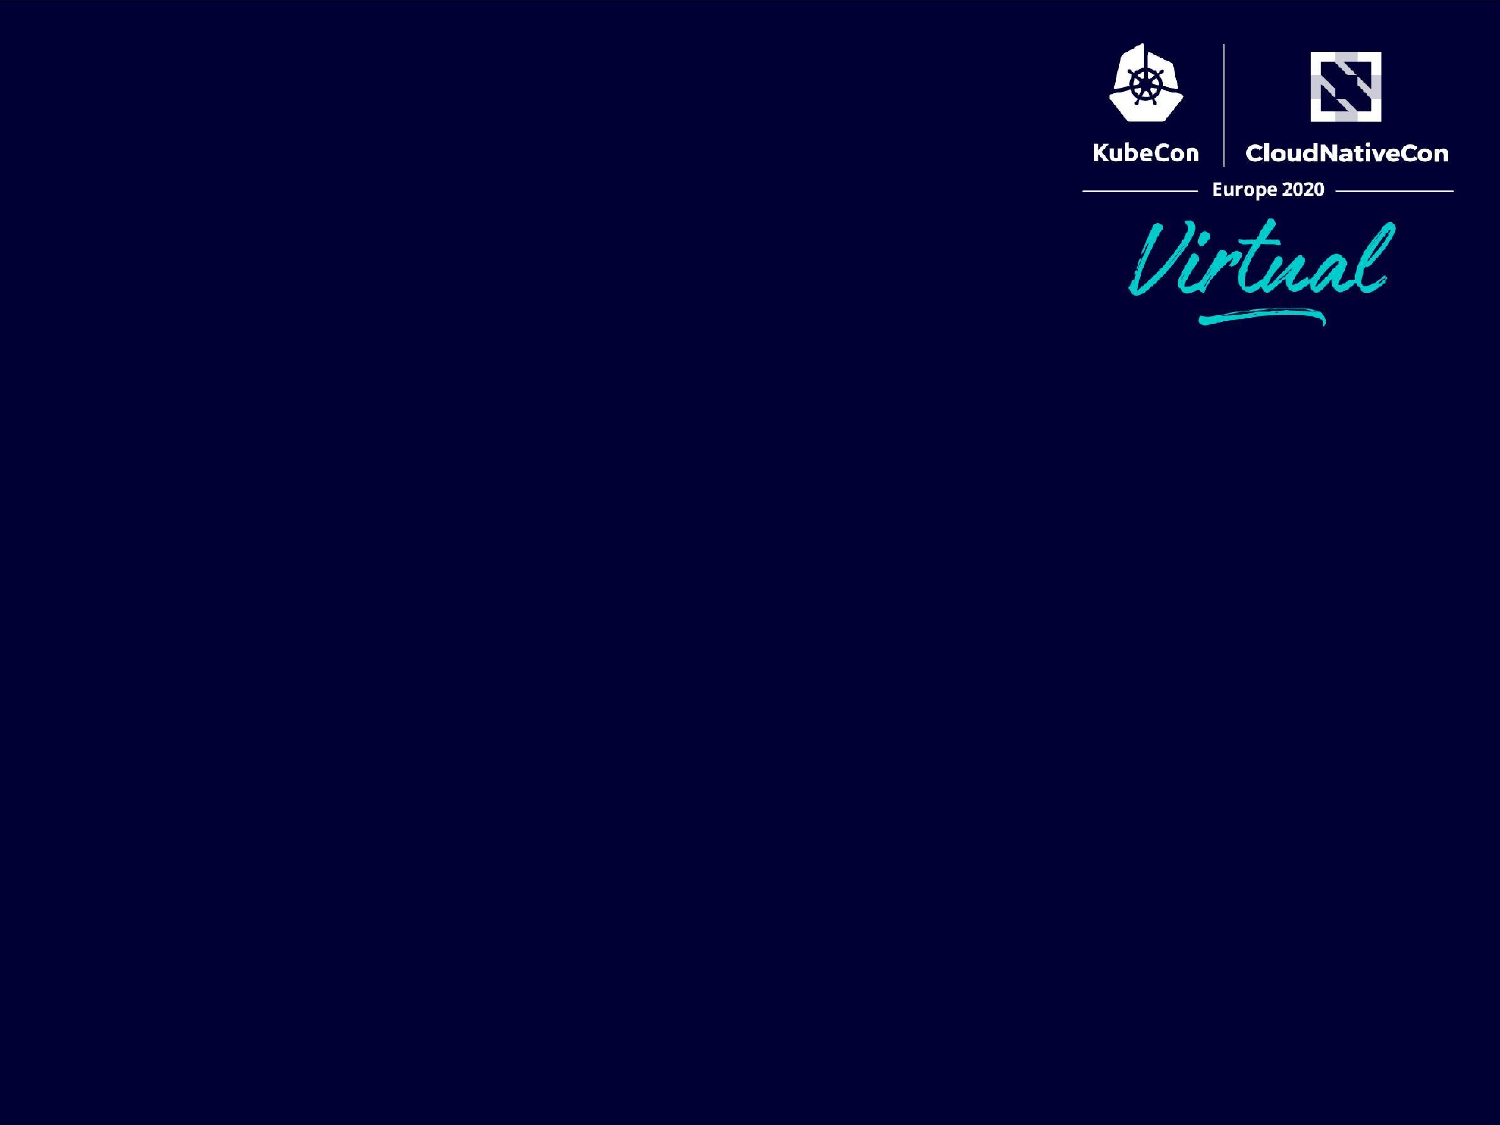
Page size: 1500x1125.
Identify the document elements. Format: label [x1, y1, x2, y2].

text_box [0, 0, 1500, 1125]
